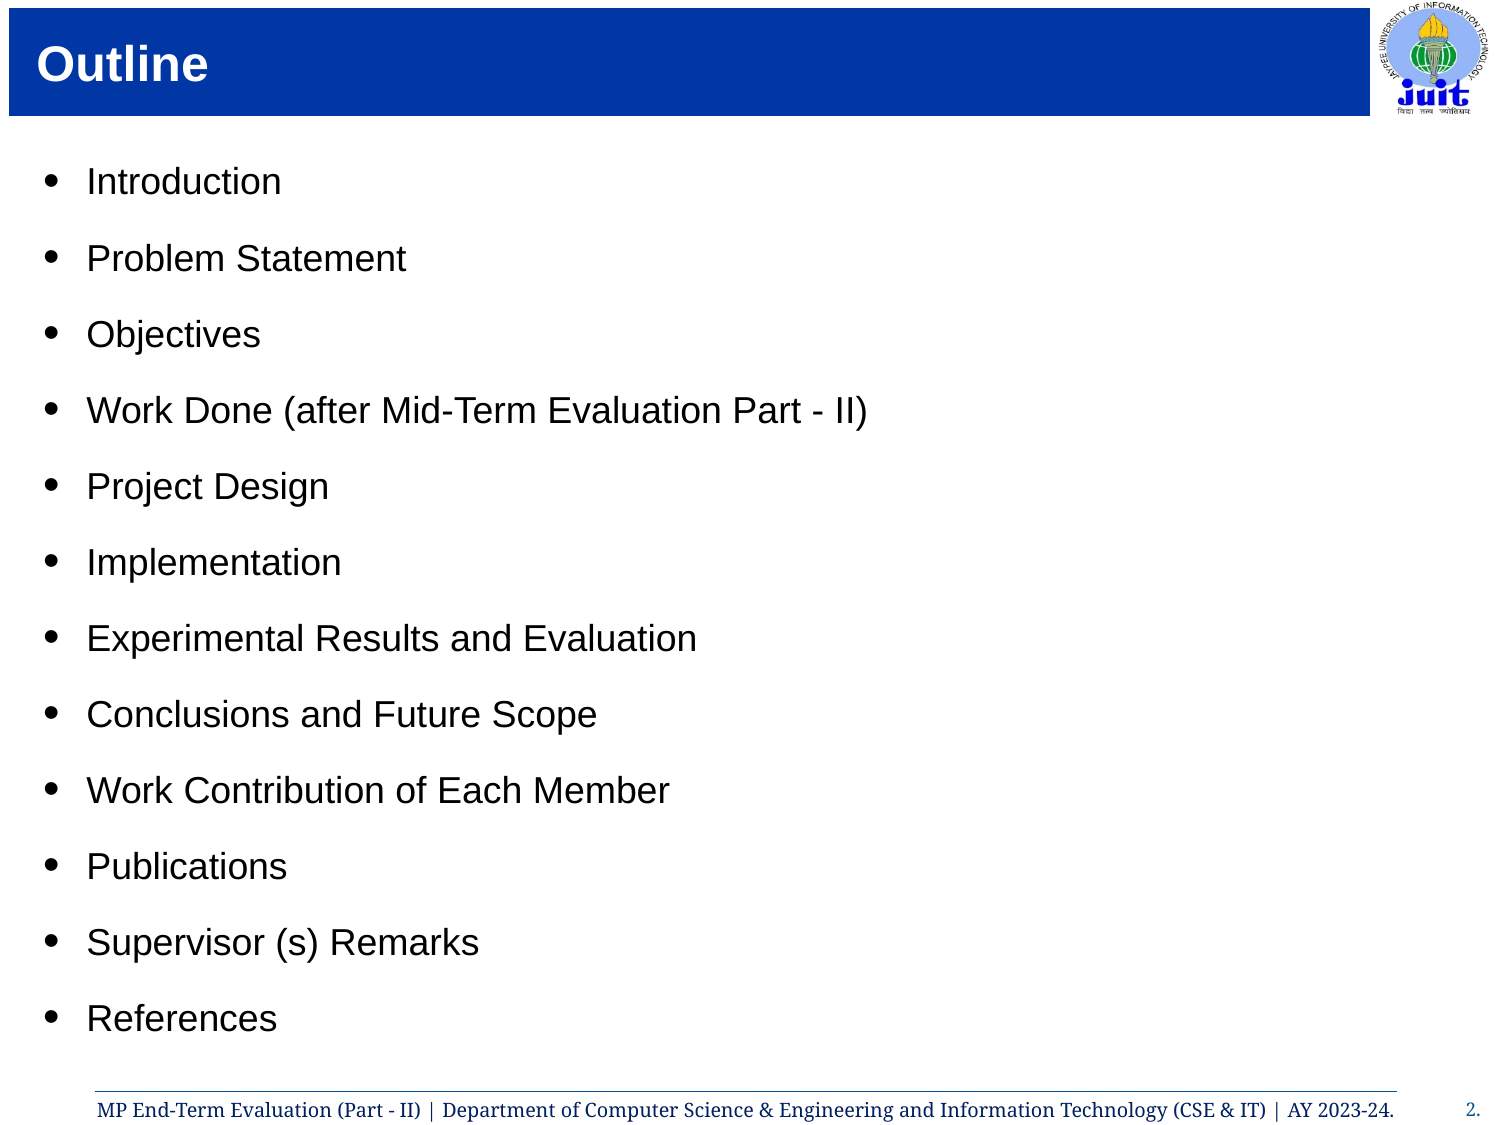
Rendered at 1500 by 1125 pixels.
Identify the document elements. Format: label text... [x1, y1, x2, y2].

picture [1375, 2, 1500, 114]
text_box Introduction Problem Statement Objectives Work Done (after Mid-Term Evaluation Part - II) Project Design Implementation Experimental Results and Evaluation Conclusions and Future Scope Work Contribution of Each Member Publications Supervisor (s) Remarks References [12, 131, 1482, 1083]
title Outline [4, 2, 1375, 121]
